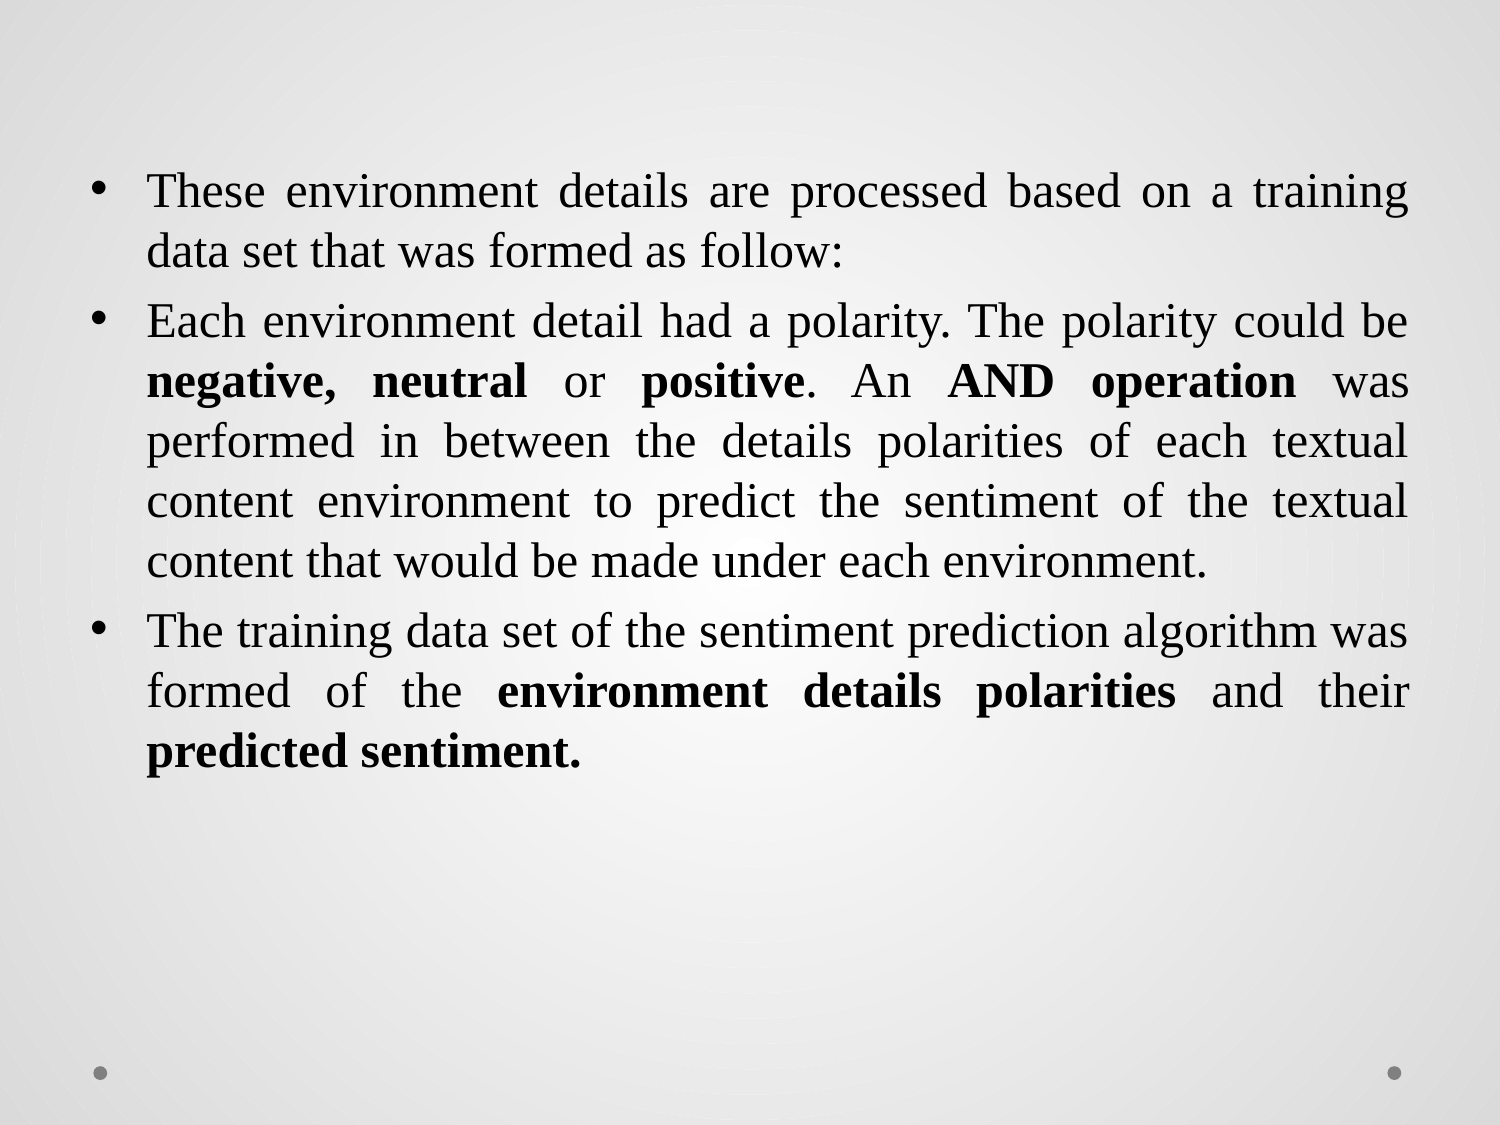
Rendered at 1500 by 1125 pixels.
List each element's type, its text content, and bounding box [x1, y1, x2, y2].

list These environment details are processed based on a training data set that was formed as follow: Each environment detail had a polarity. The polarity could be negative, neutral or positive. An AND operation was performed in between the details polarities of each textual content environment to predict the sentiment of the textual content that would be made under each environment. The training data set of the sentiment prediction algorithm was formed of the environment details polarities and their predicted sentiment. [75, 149, 1425, 1005]
